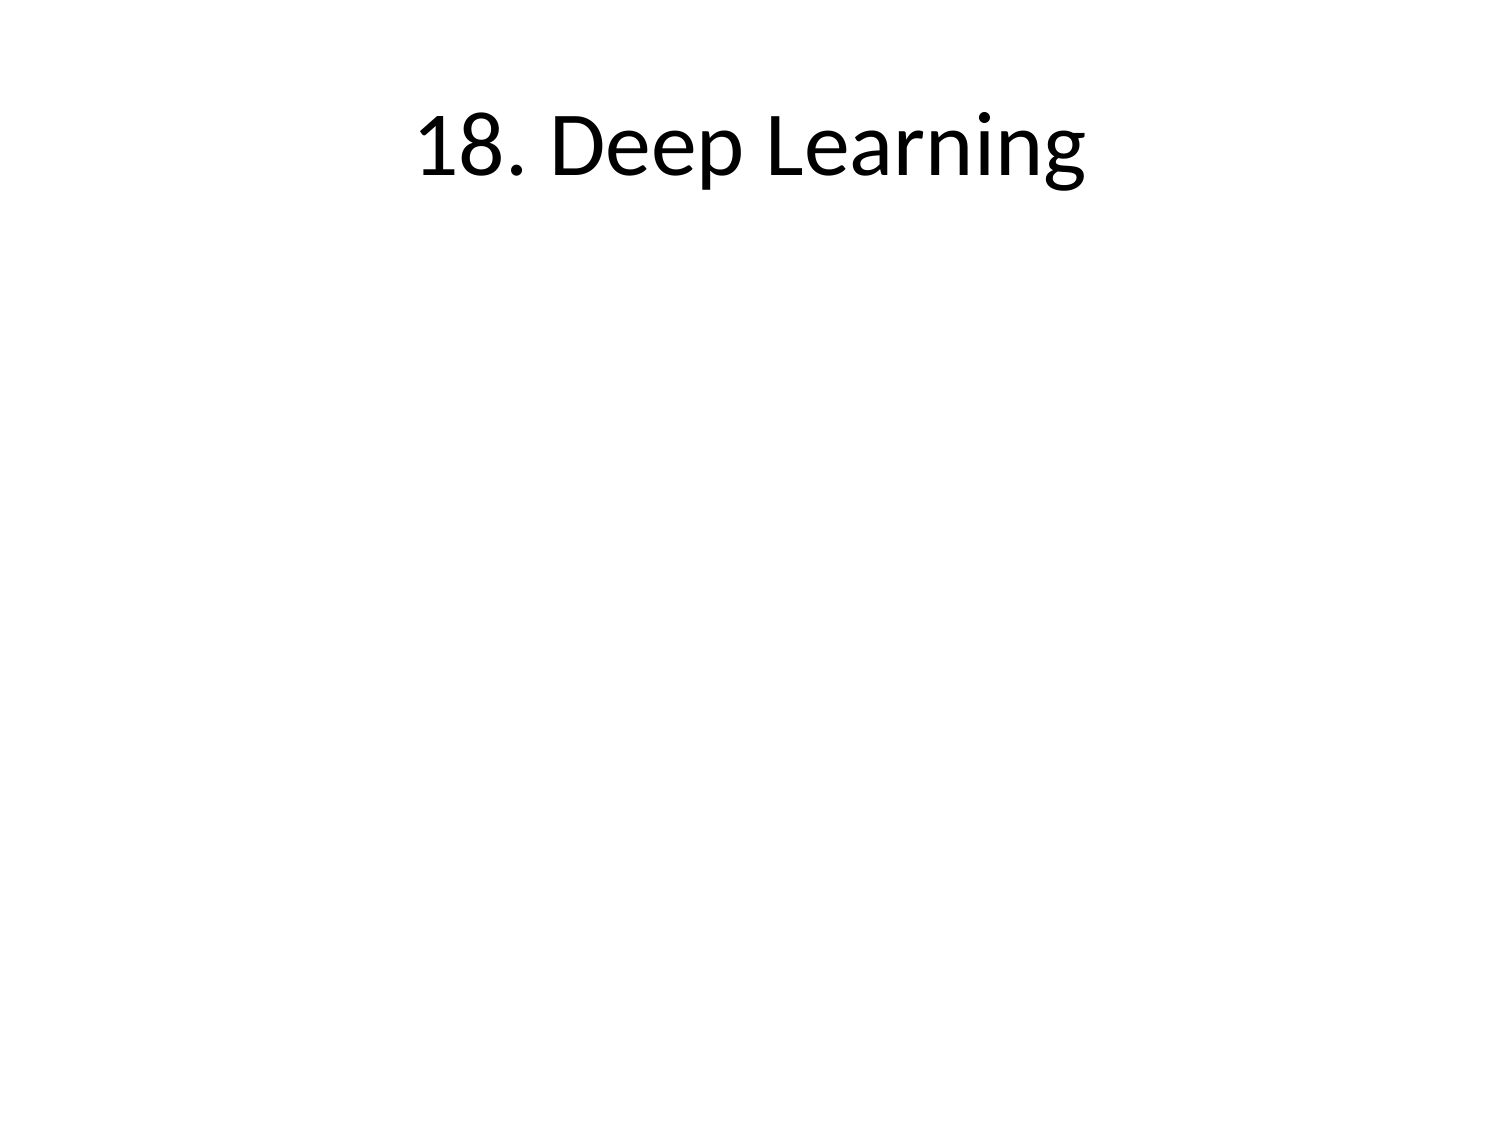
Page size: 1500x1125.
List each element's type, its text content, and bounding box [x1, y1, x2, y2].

title 18. Deep Learning [75, 45, 1425, 233]
